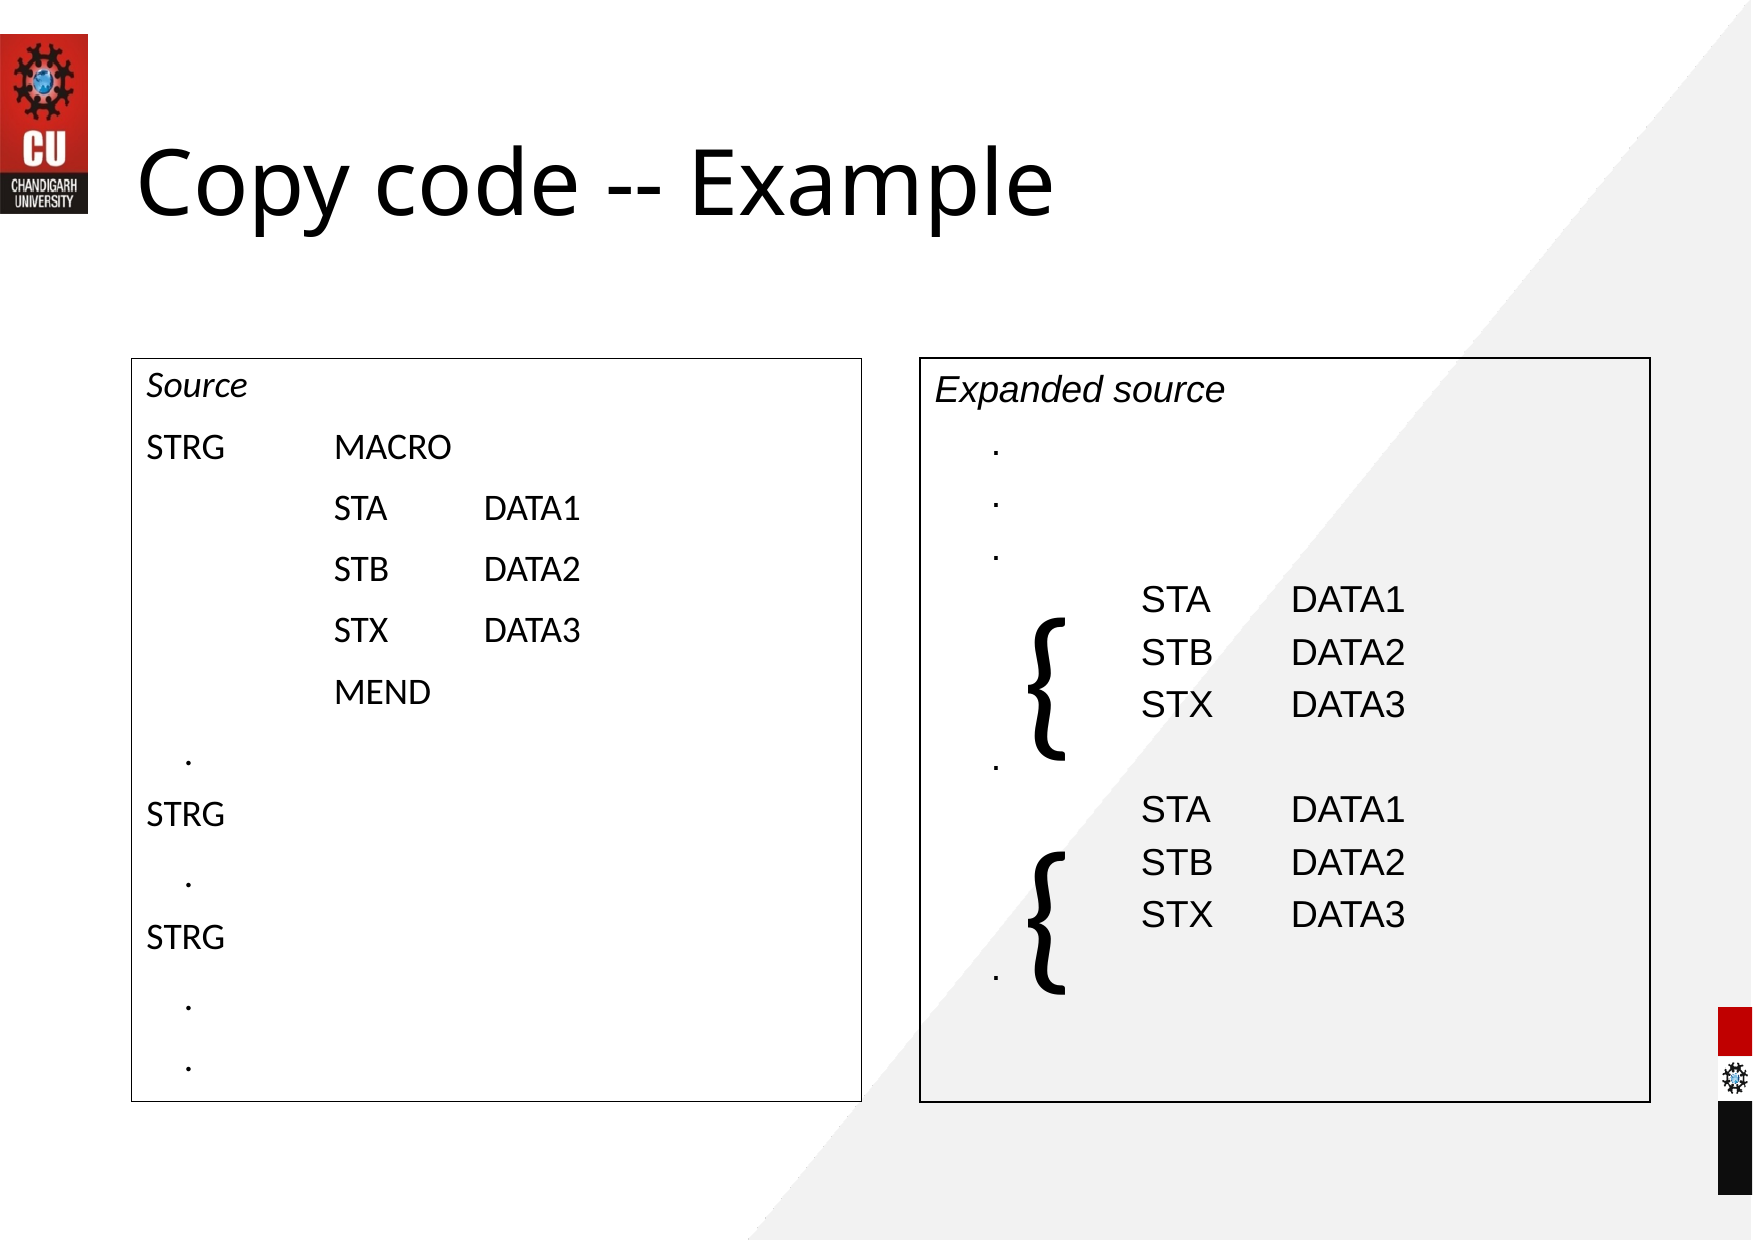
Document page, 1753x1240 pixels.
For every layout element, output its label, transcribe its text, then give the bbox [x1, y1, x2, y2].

list Source STRG MACRO STA DATA1 STB DATA2 STX DATA3 MEND . STRG . STRG . . [131, 358, 862, 1102]
text_box { [1007, 564, 1071, 780]
text_box Expanded source . . . STA DATA1 STB DATA2 STX DATA3 . STA DATA1 STB DATA2 STX DATA3 . [919, 358, 1650, 1102]
title Copy code -- Example [120, 66, 1632, 306]
text_box { [1007, 798, 1115, 1014]
picture [0, 0, 1753, 1240]
